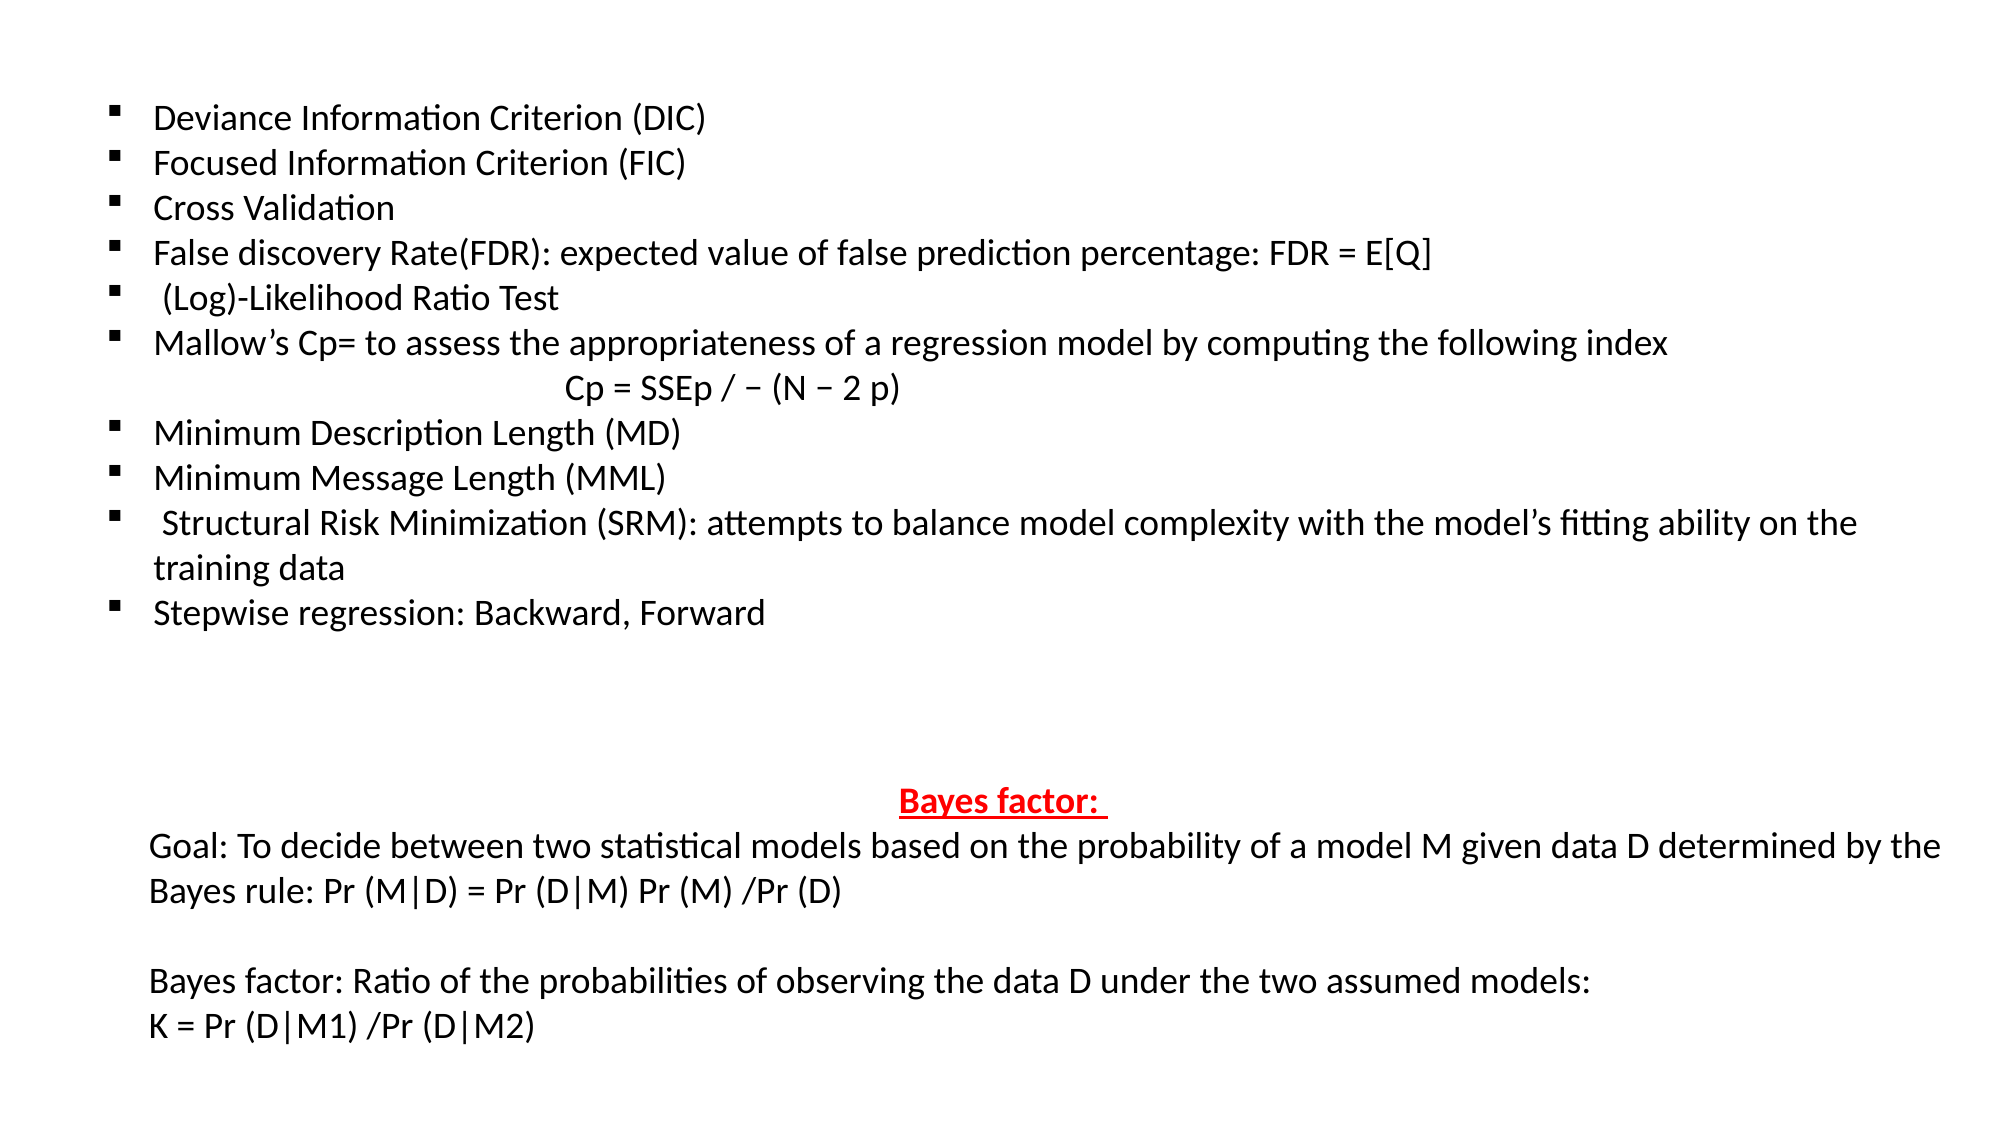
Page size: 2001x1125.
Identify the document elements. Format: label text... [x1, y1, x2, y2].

text_box Bayes factor: Goal: To decide between two statistical models based on the probability of a model M given data D determined by the Bayes rule: Pr (M|D) = Pr (D|M) Pr (M) /Pr (D) Bayes factor: Ratio of the probabilities of observing the data D under the two assumed models: K = Pr (D|M1) /Pr (D|M2) [133, 768, 1972, 1054]
